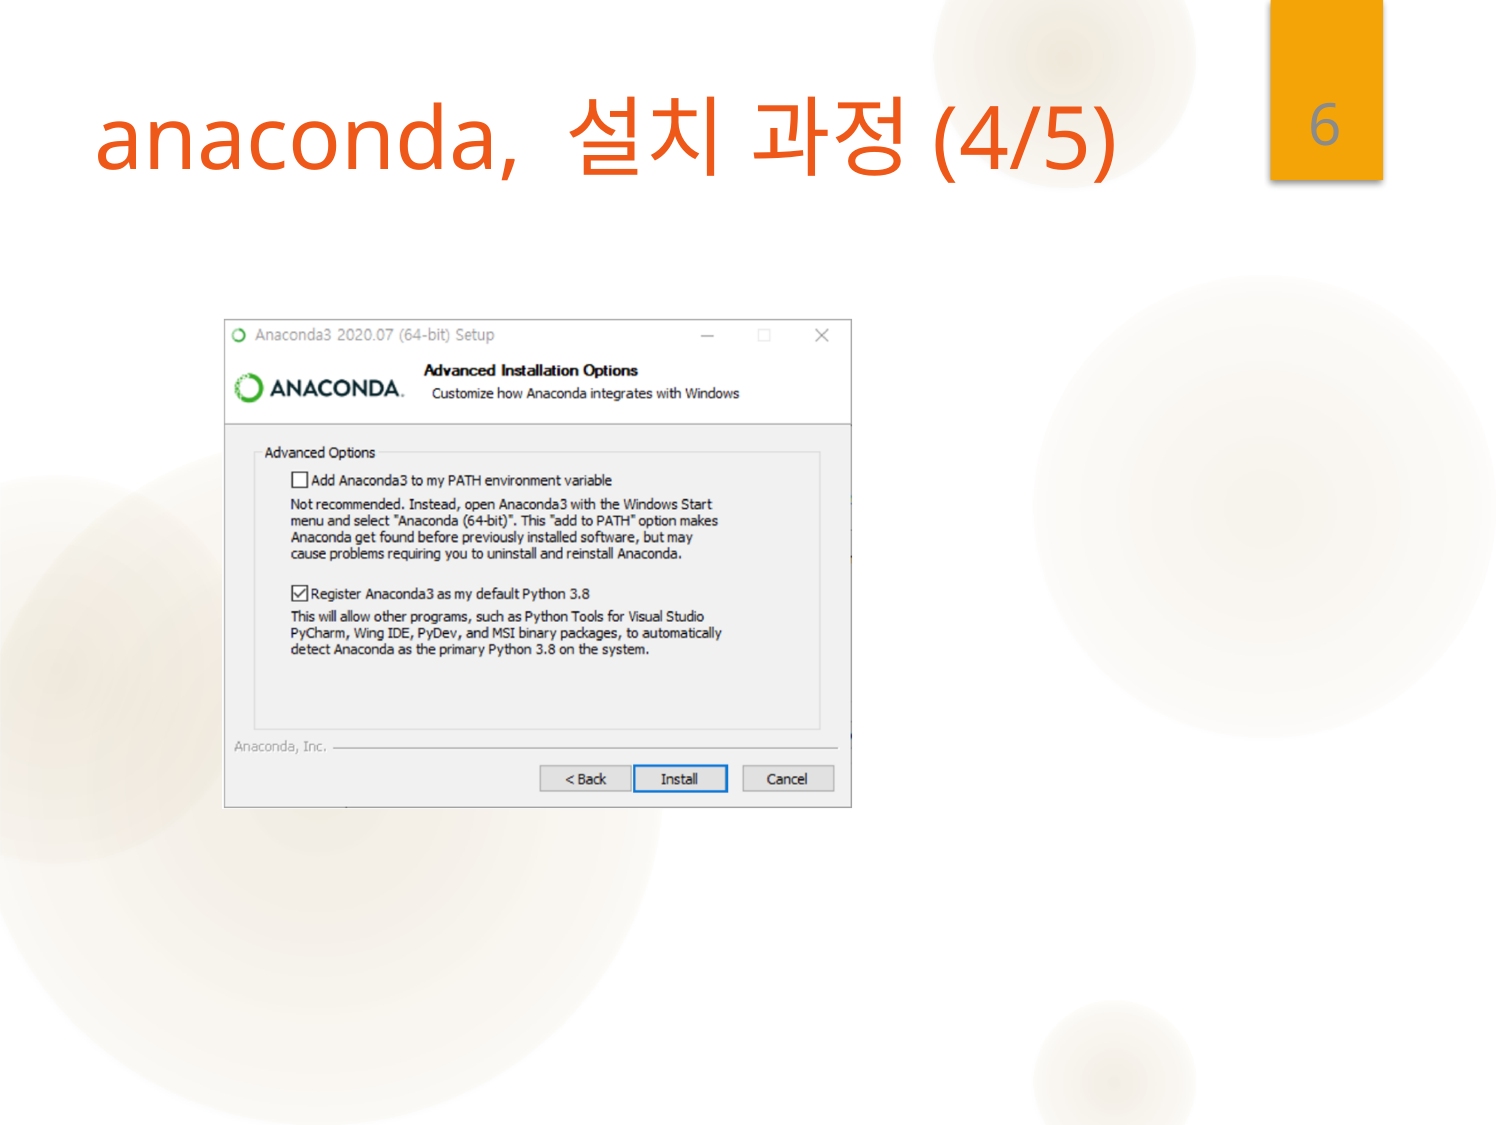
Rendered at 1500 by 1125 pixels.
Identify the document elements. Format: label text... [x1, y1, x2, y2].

title anaconda, 설치 과정(4/5) [79, 74, 1237, 304]
picture [222, 316, 854, 809]
slide_number 6 [1273, 48, 1378, 175]
